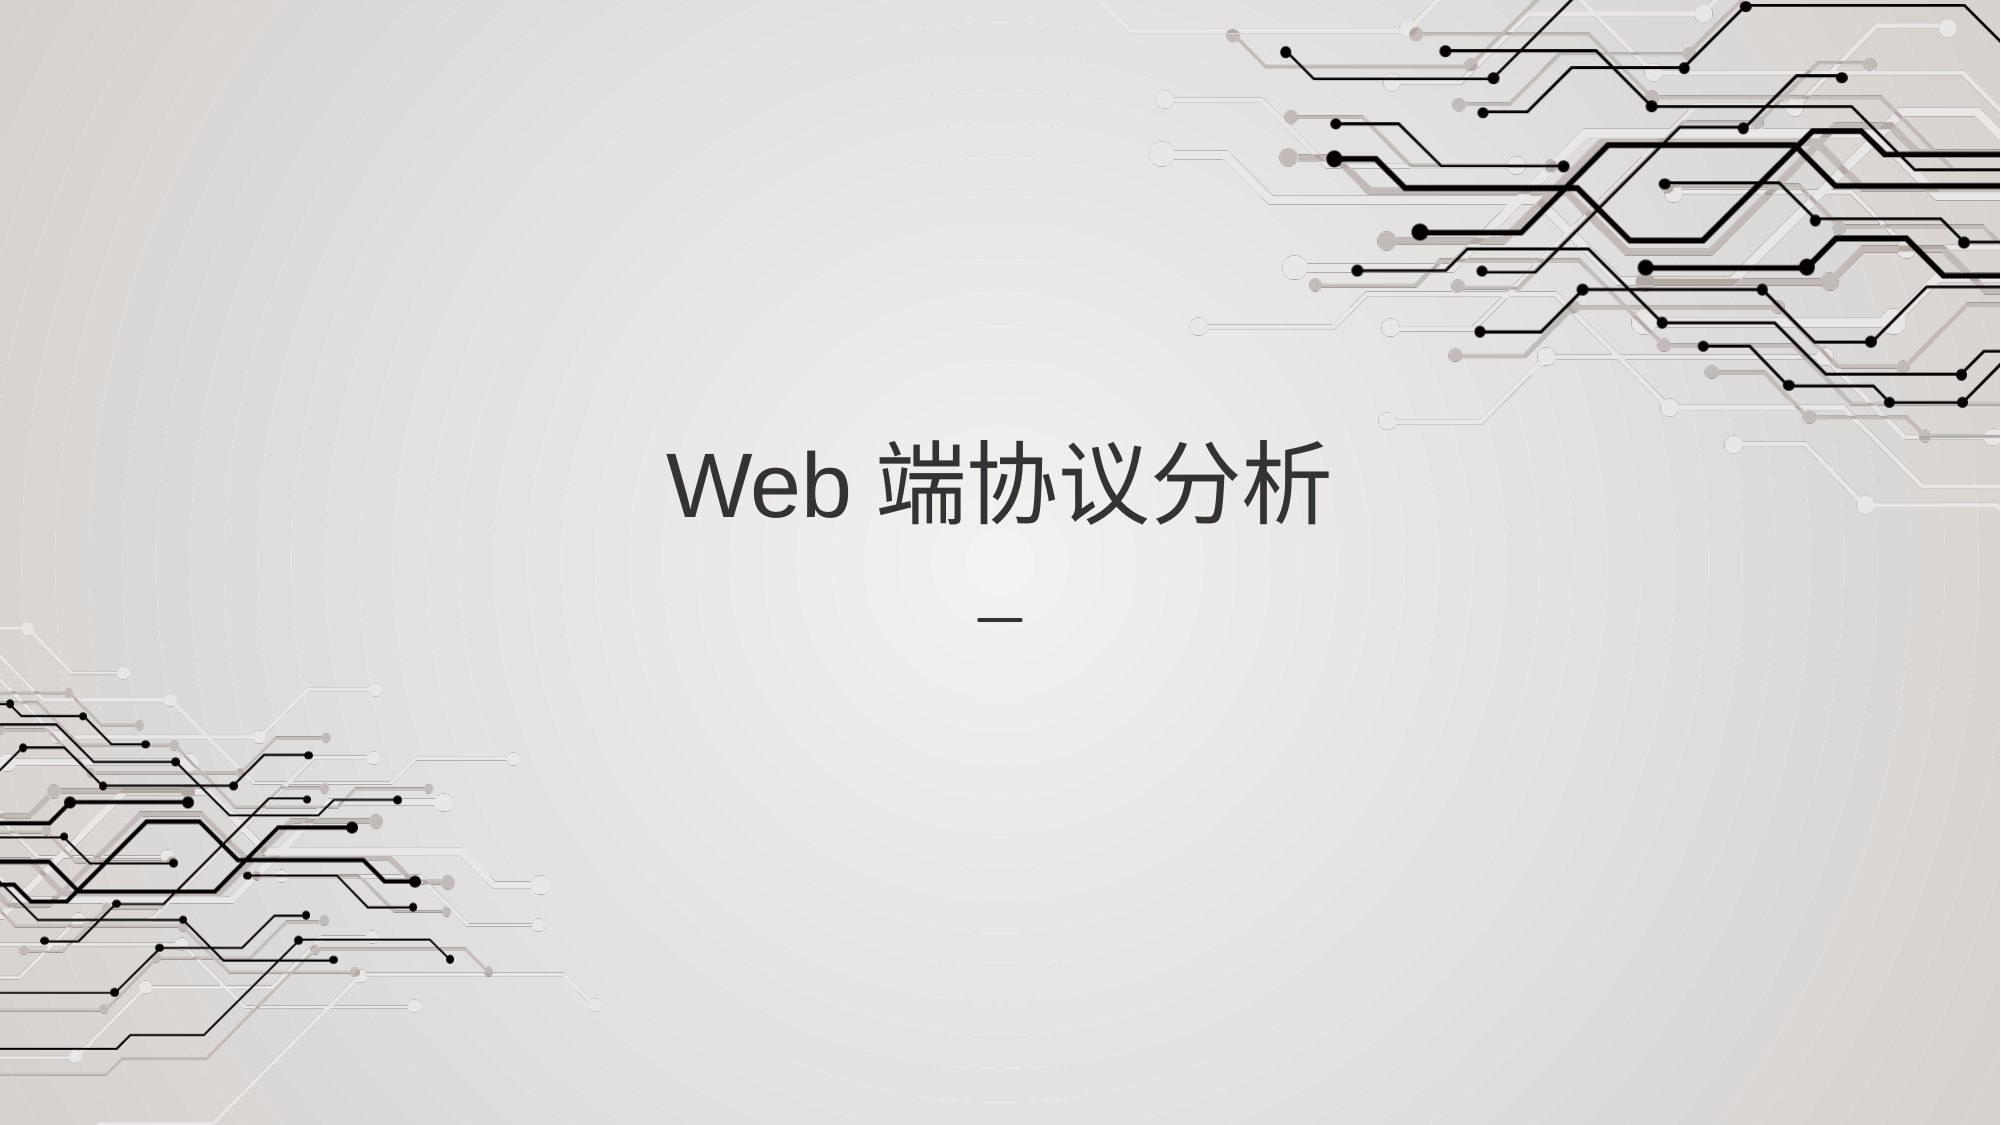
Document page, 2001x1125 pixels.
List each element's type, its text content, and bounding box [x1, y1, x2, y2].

picture [1078, 0, 2000, 540]
title Web端协议分析 [249, 227, 1750, 545]
picture [0, 603, 602, 1125]
